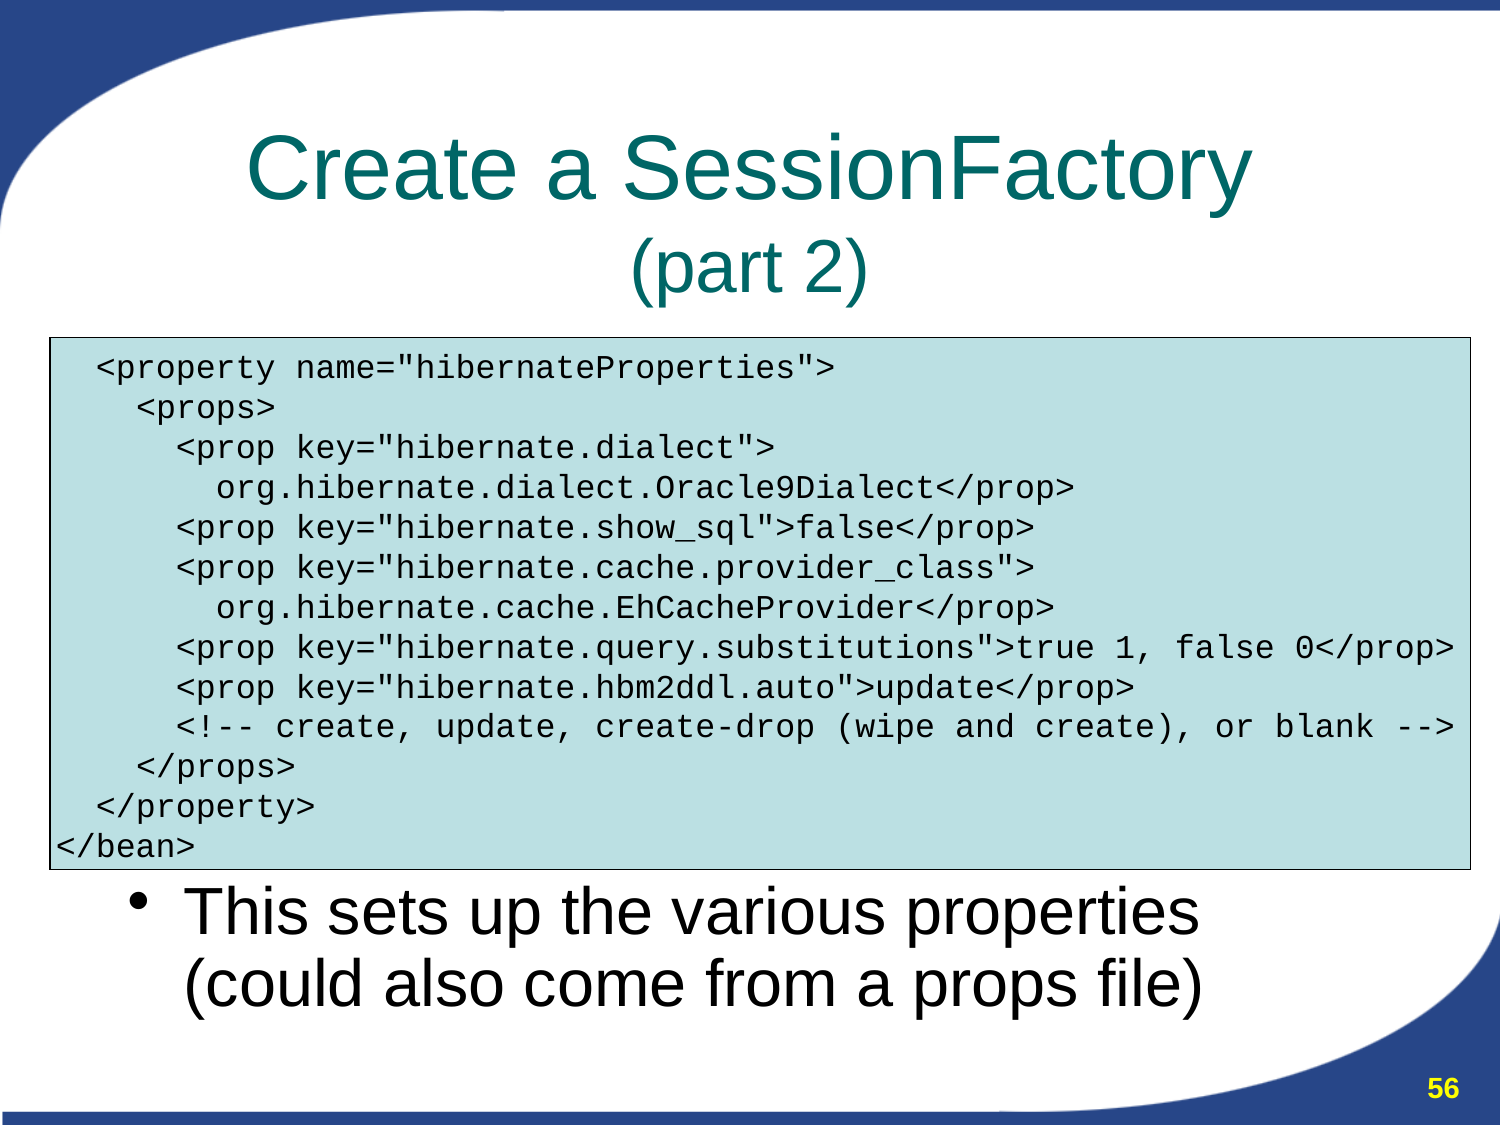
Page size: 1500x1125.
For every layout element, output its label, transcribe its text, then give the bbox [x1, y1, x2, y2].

slide_number 56 [1387, 1061, 1475, 1100]
list This sets up the various properties (could also come from a props file) [112, 869, 1388, 1032]
picture [0, 0, 1500, 1125]
text_box <property name="hibernateProperties"> <props> <prop key="hibernate.dialect"> org.hibernate.dialect.Oracle9Dialect</prop> <prop key="hibernate.show_sql">false</prop> <prop key="hibernate.cache.provider_class"> org.hibernate.cache.EhCacheProvider</prop> <prop key="hibernate.query.substitutions">true 1, false 0</prop> <prop key="hibernate.hbm2ddl.auto">update</prop> <!-- create, update, create-drop (wipe and create), or blank --> </props> </property> </bean> [41, 337, 1500, 872]
title Create a SessionFactory (part 2) [112, 99, 1388, 288]
